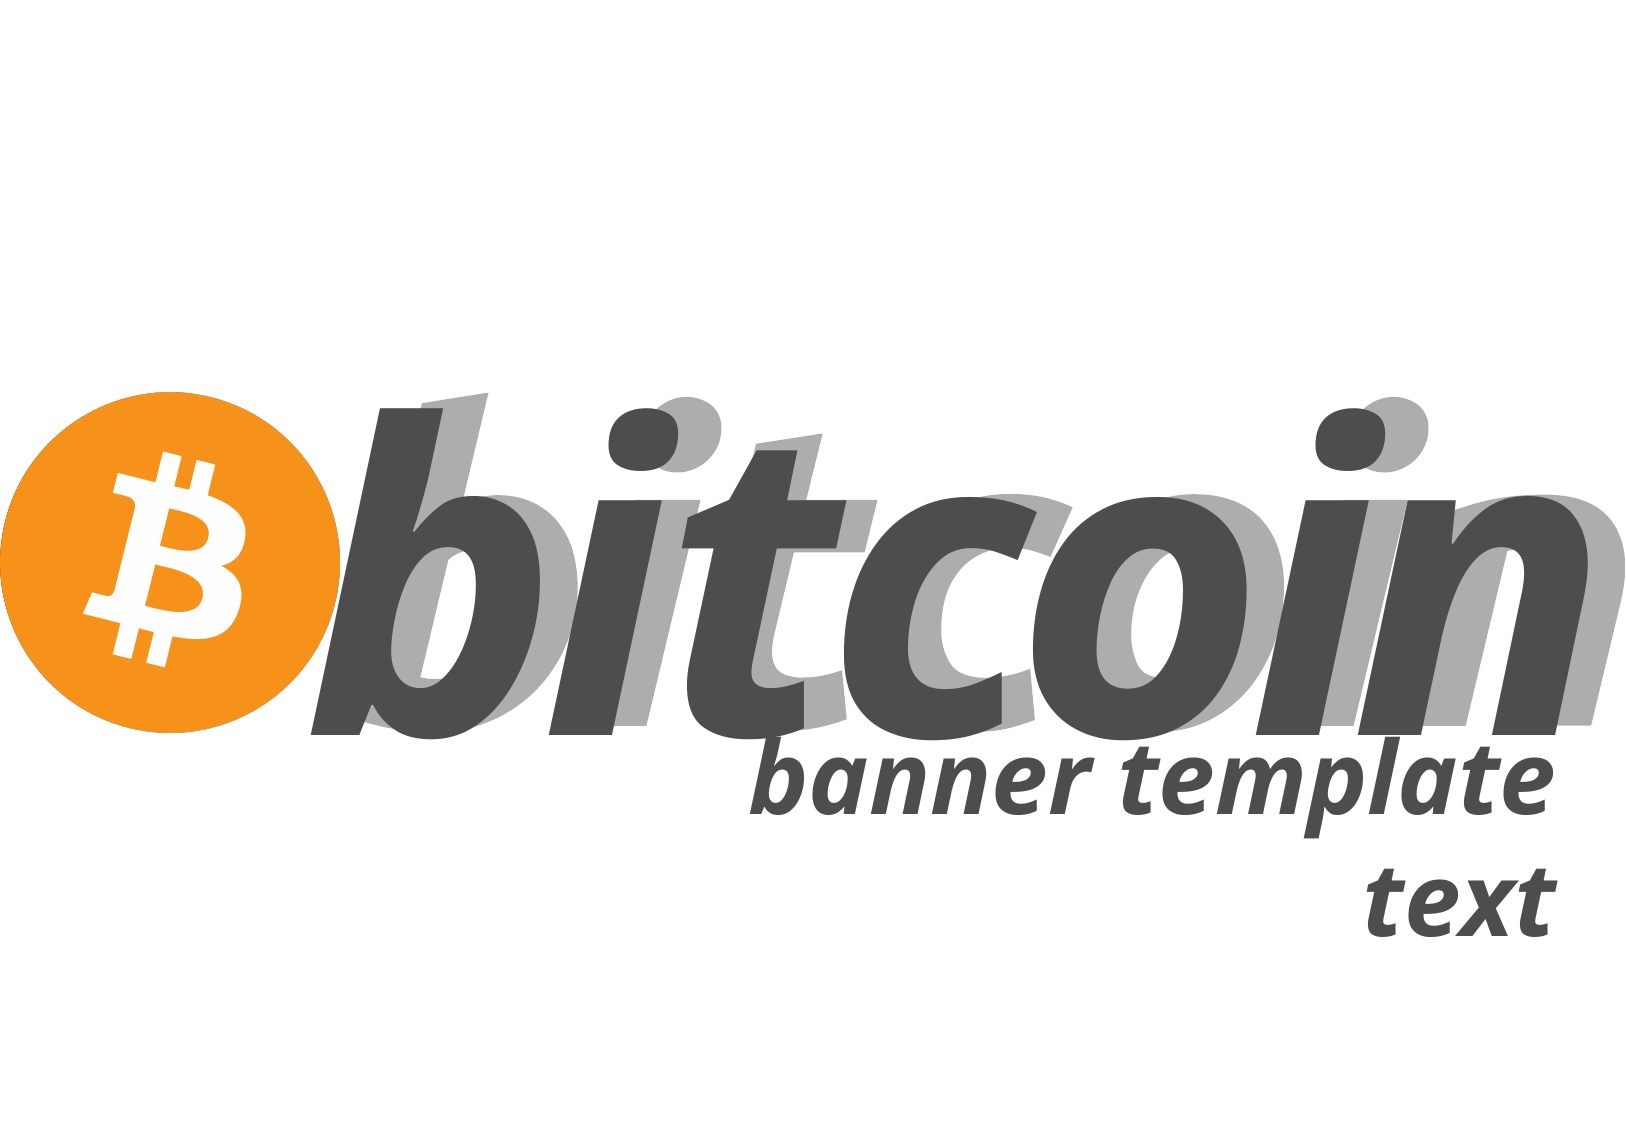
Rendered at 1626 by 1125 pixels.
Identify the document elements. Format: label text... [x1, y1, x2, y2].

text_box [0, 380, 1625, 747]
text_box banner template text [547, 782, 1557, 887]
